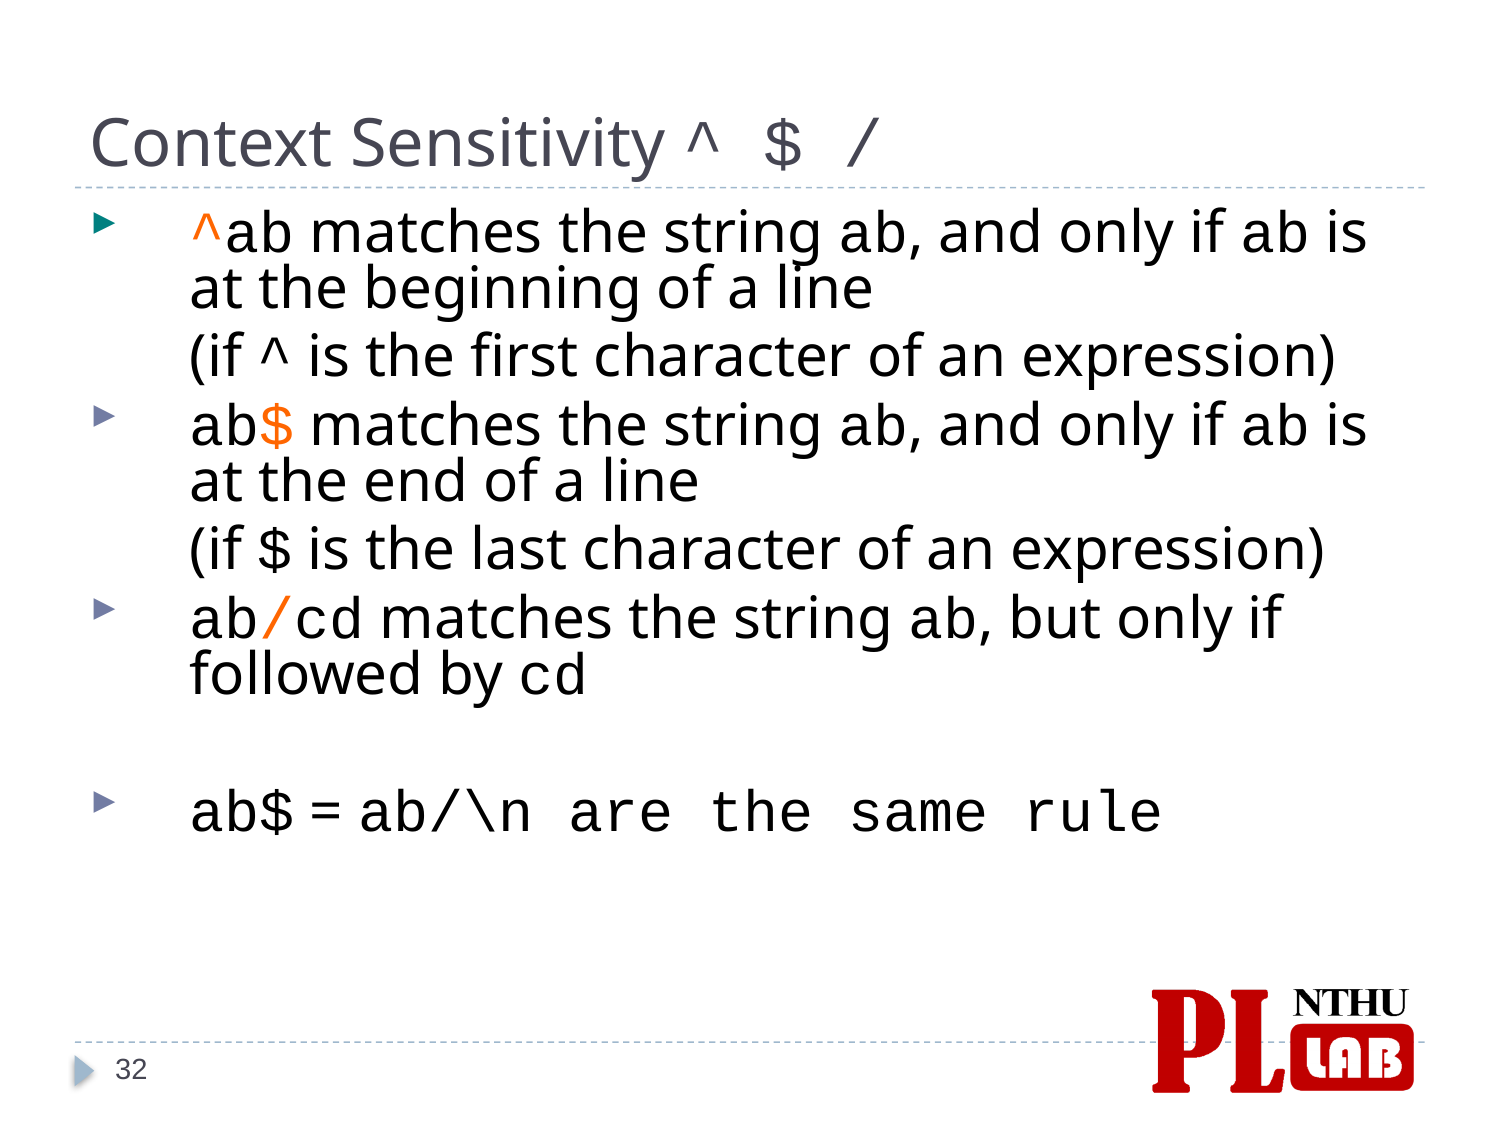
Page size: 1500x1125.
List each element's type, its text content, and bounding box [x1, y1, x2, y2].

picture [1145, 972, 1426, 1103]
title Context Sensitivity ^ $ / [75, 24, 1425, 188]
list ^ab matches the string ab, and only if ab is at the beginning of a line (if ^ is the first character of an expression) ab$ matches the string ab, and only if ab is at the end of a line (if $ is the last character of an expression) ab/cd matches the string ab, but only if followed by cd ab$ = ab/\n are the same rule [75, 200, 1425, 1010]
slide_number 32 [100, 1042, 426, 1103]
